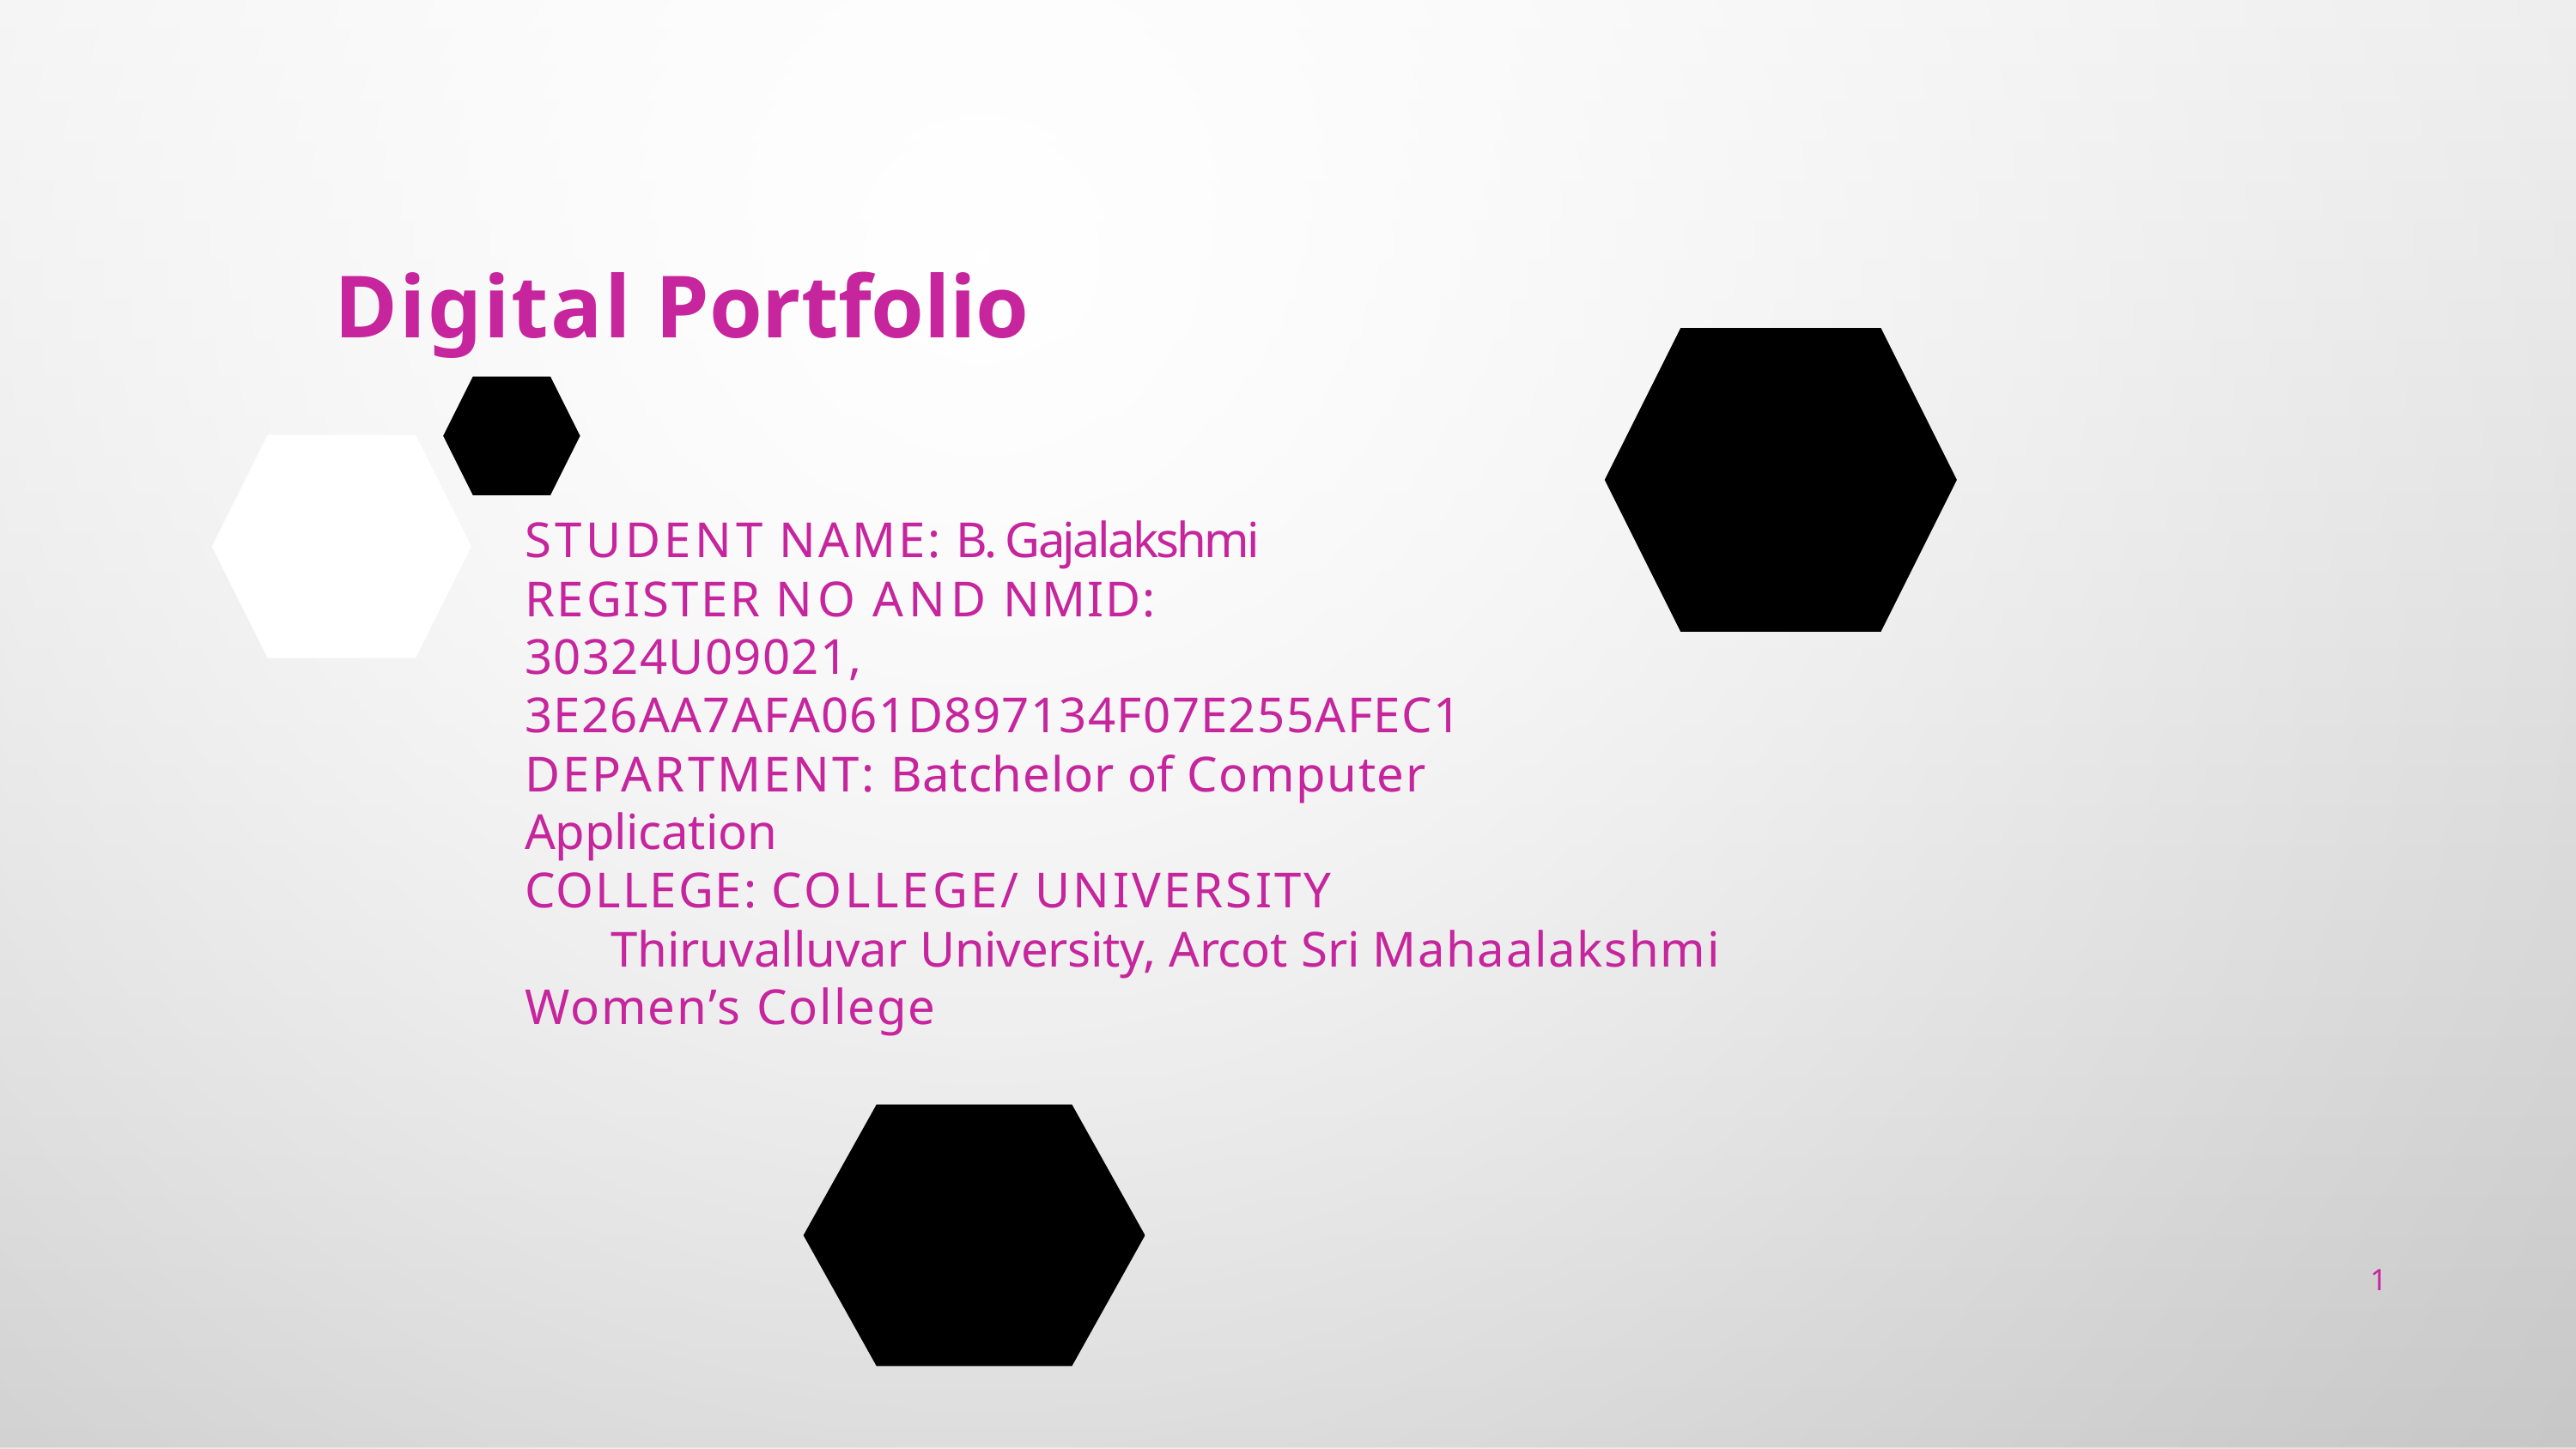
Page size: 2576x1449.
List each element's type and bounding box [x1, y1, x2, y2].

text_box [0, 0, 2576, 1449]
